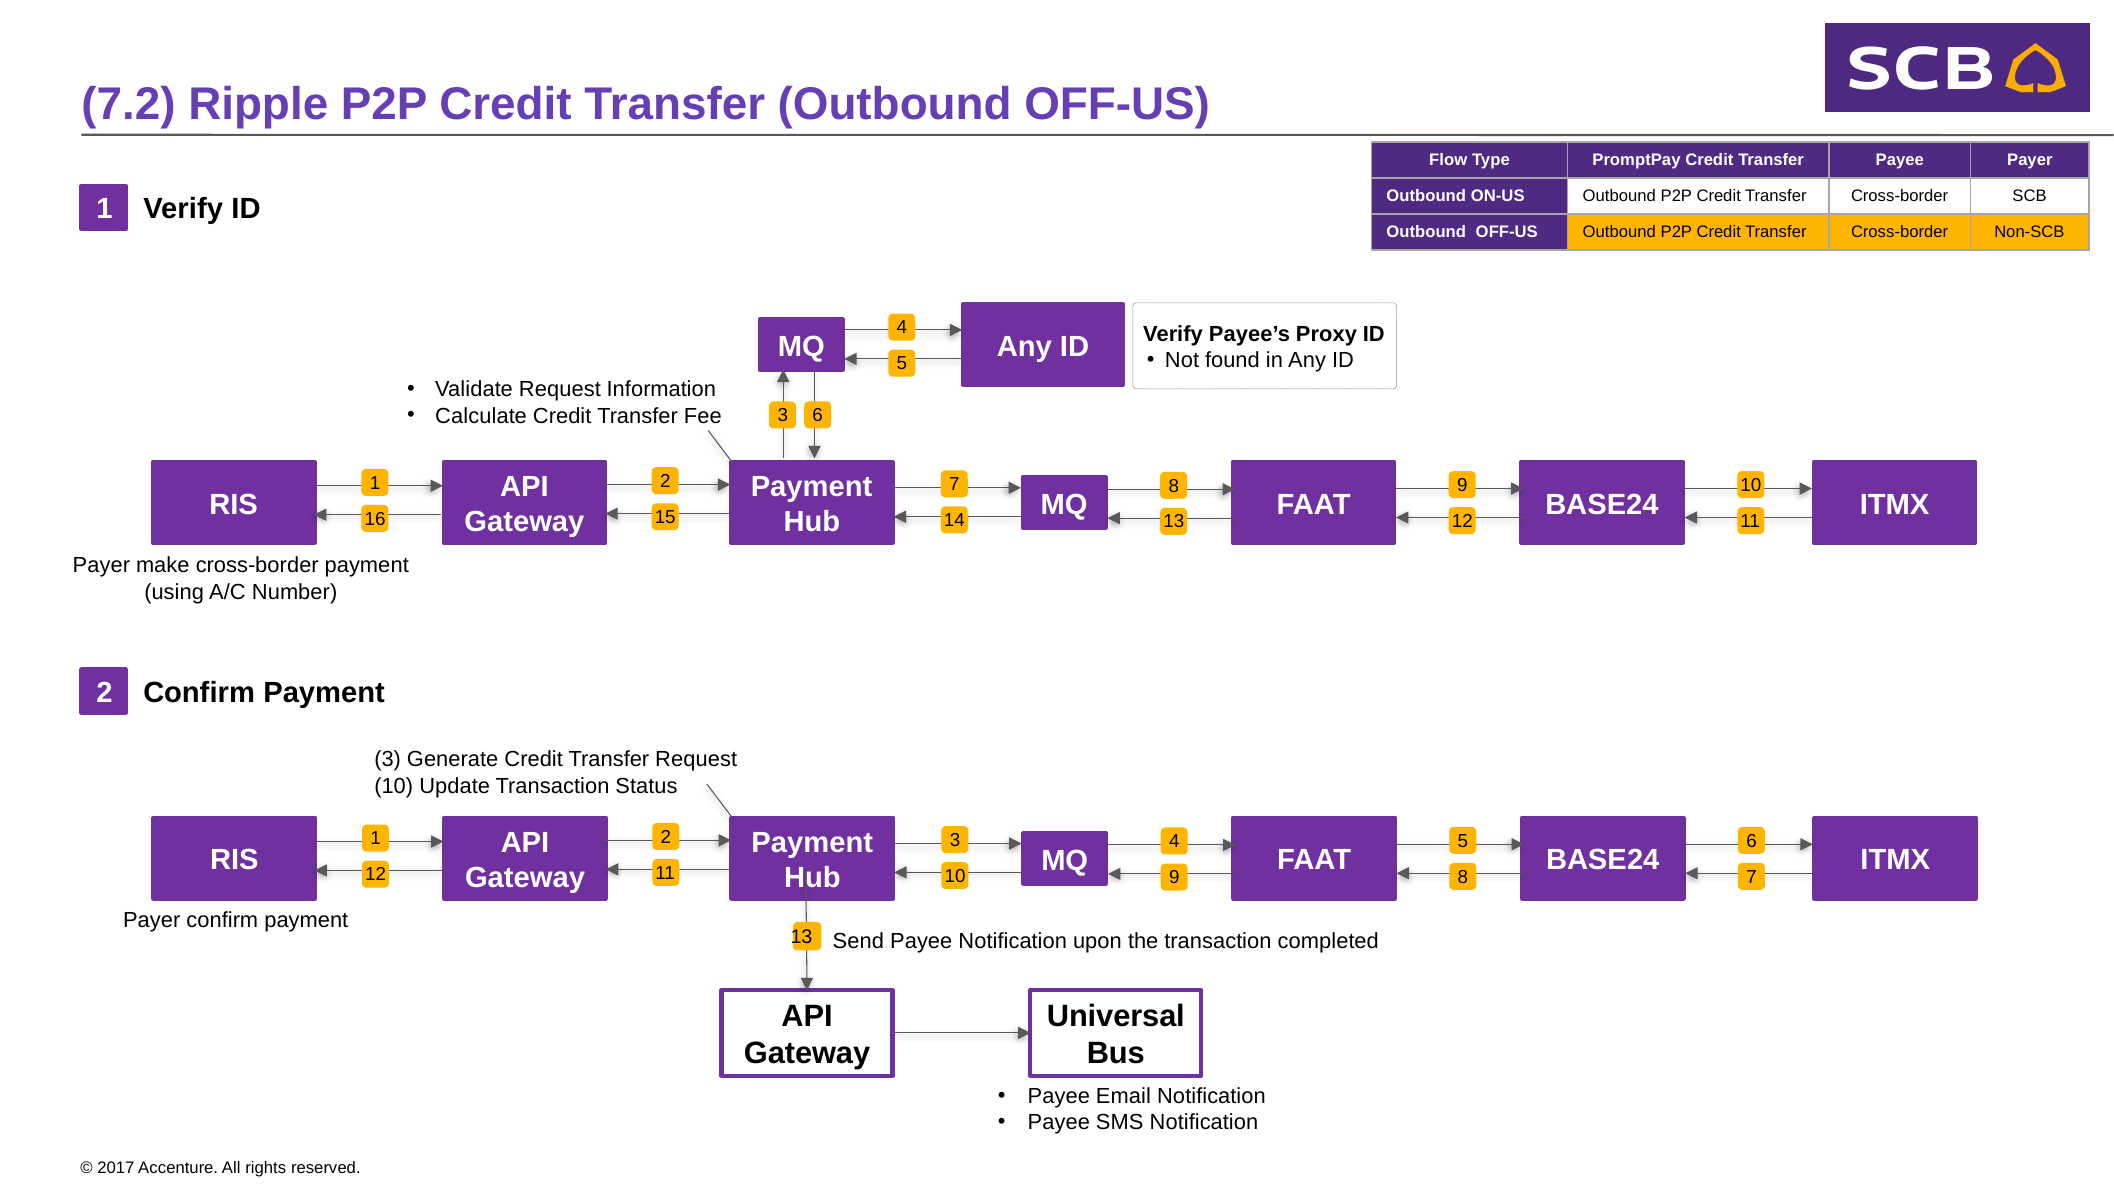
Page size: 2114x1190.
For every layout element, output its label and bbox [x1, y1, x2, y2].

text_box [81, 669, 424, 713]
table_cell [1568, 179, 1828, 213]
table_header [1971, 143, 2088, 177]
text_box [1130, 300, 1399, 391]
table_cell [1971, 215, 2088, 249]
table_header [1372, 143, 1567, 177]
table_cell [1568, 215, 1828, 249]
title [81, 29, 2030, 129]
picture [1825, 23, 2090, 112]
table_cell [1830, 179, 1970, 213]
table_cell [1971, 179, 2088, 213]
text_box [81, 185, 319, 230]
table_header [1830, 143, 1970, 177]
table_cell [1830, 215, 1970, 249]
table_cell [1372, 215, 1567, 249]
table_cell [1372, 179, 1567, 213]
text_box [32, 302, 1977, 623]
table_header [1568, 143, 1828, 177]
text_box [106, 737, 1978, 1138]
